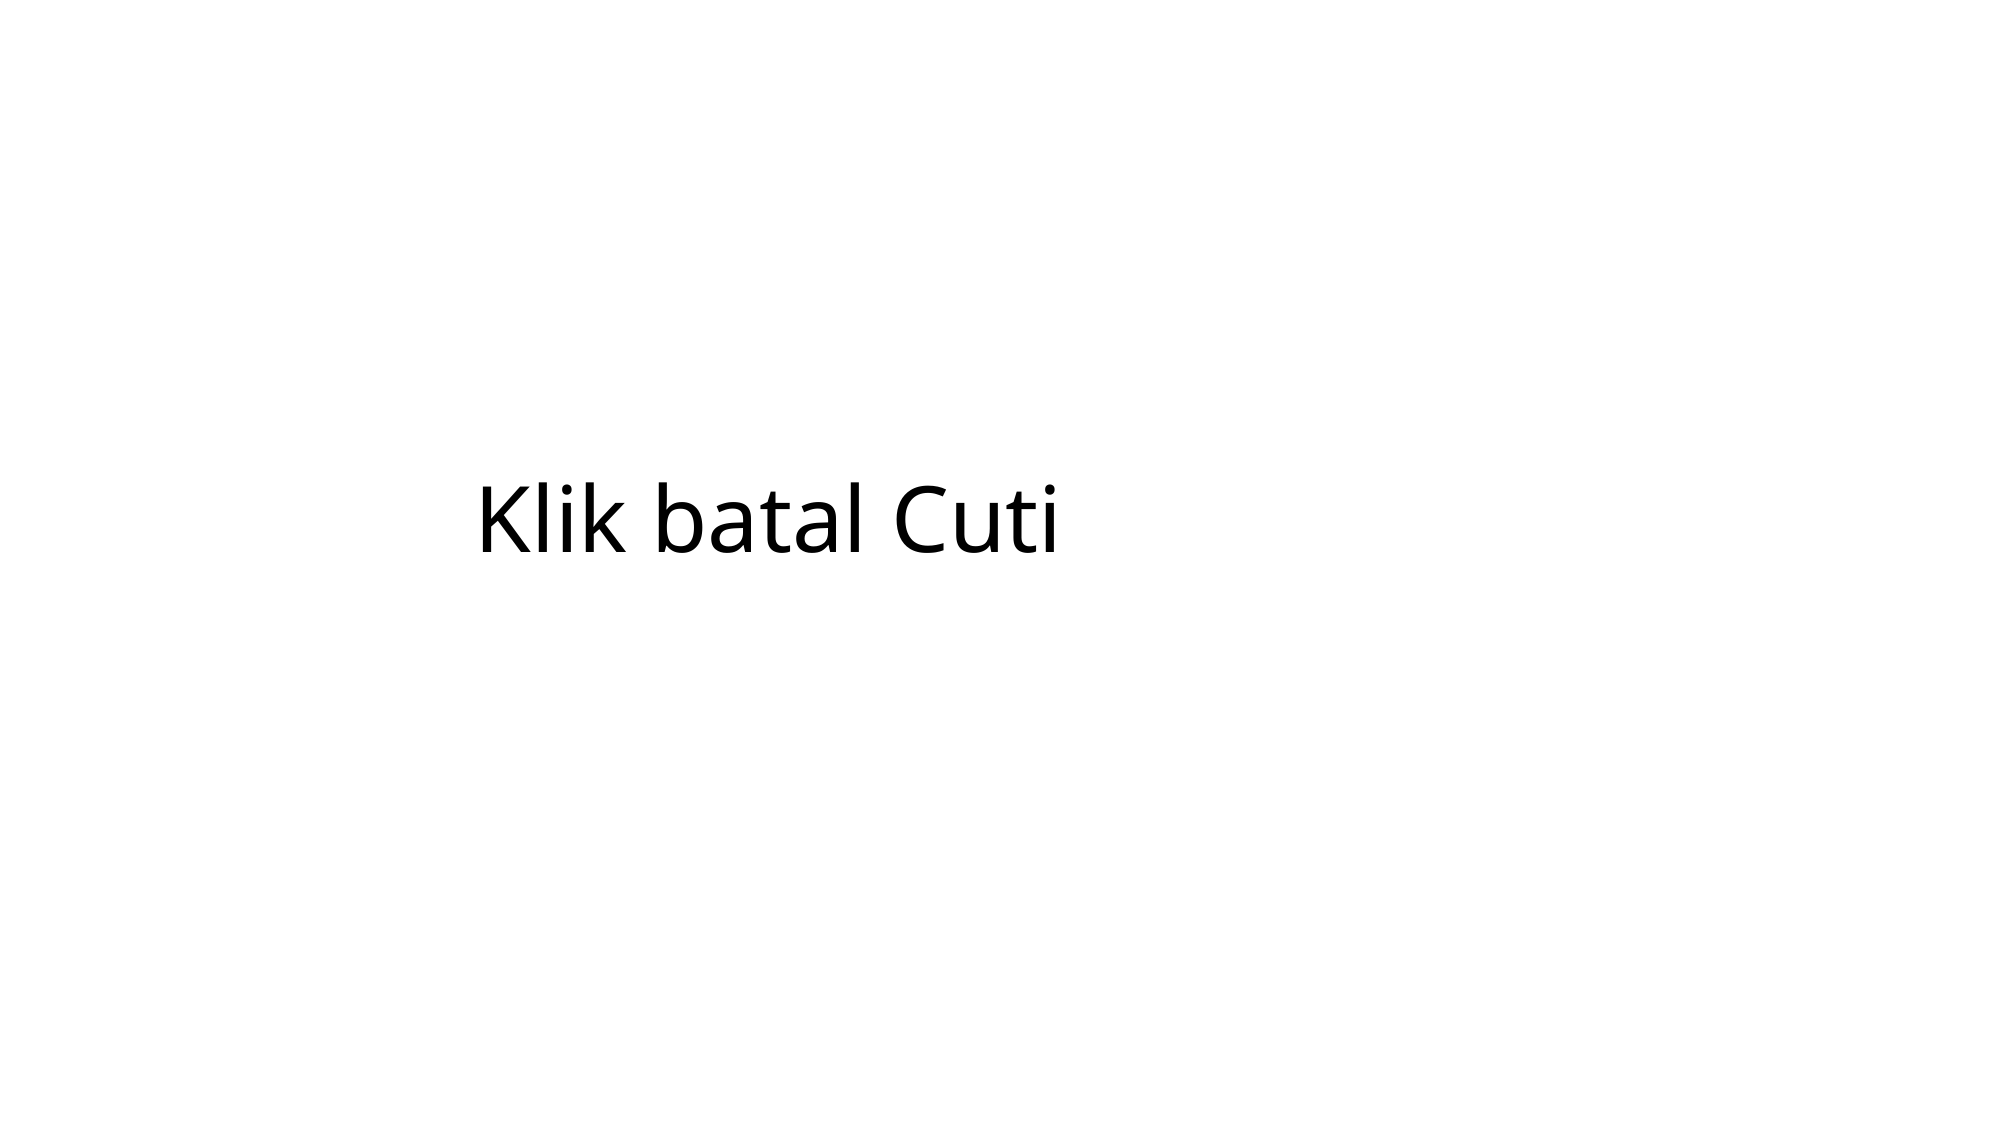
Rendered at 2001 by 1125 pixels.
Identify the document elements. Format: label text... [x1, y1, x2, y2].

title Klik batal Cuti [459, 413, 2000, 632]
